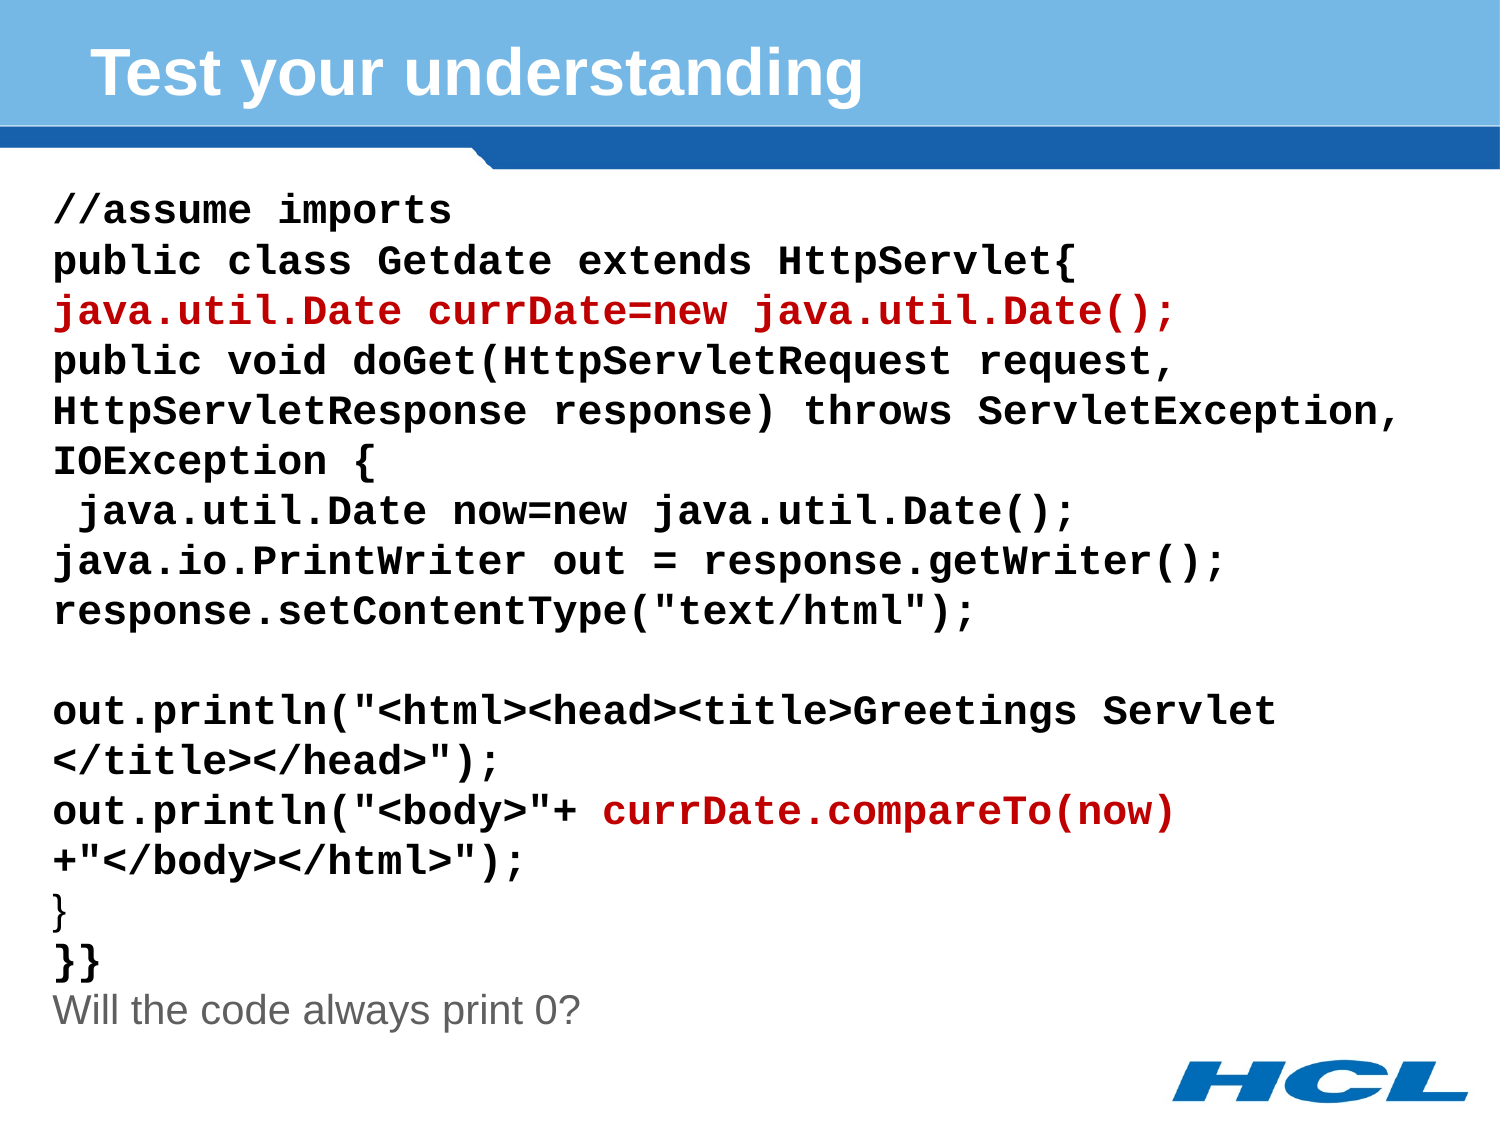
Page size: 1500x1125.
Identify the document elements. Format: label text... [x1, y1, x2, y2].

picture [0, 0, 1500, 188]
text_box //assume imports public class Getdate extends HttpServlet{ java.util.Date currDate=new java.util.Date(); public void doGet(HttpServletRequest request, HttpServletResponse response) throws ServletException, IOException { java.util.Date now=new java.util.Date(); java.io.PrintWriter out = response.getWriter(); response.setContentType("text/html"); out.println("<html><head><title>Greetings Servlet </title></head>"); out.println("<body>"+ currDate.compareTo(now) +"</body></html>"); } }} Will the code always print 0? [37, 174, 1450, 1041]
title Test your understanding [74, 0, 1426, 138]
picture [1140, 1050, 1500, 1109]
